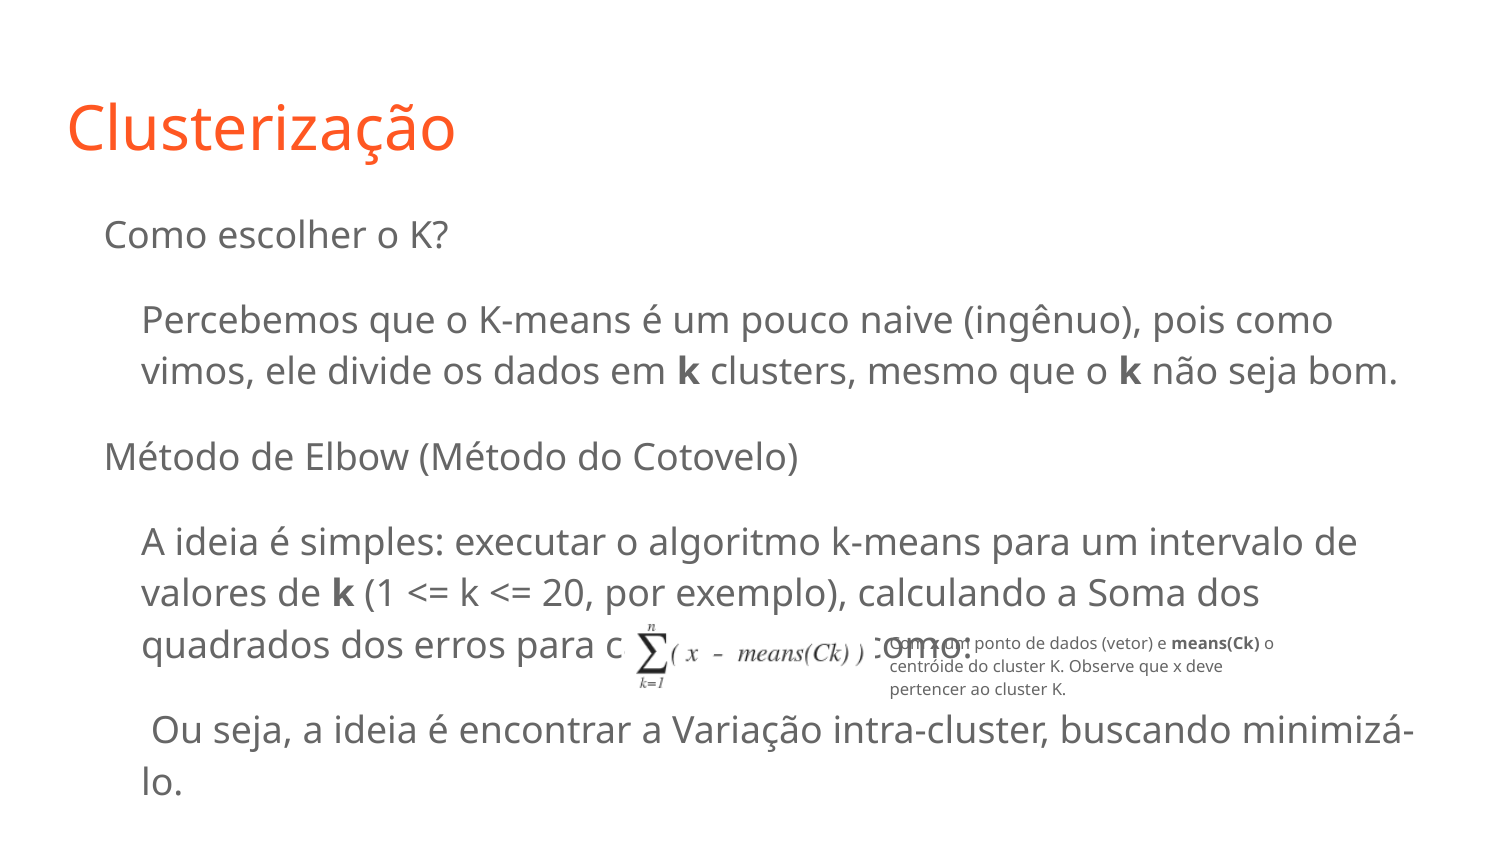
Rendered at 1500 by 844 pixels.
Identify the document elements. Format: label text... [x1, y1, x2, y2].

title Clusterização [51, 72, 1449, 167]
text_box Com x um ponto de dados (vetor) e means(Ck) o centróide do cluster K. Observe que x deve pertencer ao cluster K. [874, 614, 1305, 697]
list Como escolher o K? Percebemos que o K-means é um pouco naive (ingênuo), pois como vimos, ele divide os dados em k clusters, mesmo que o k não seja bom. Método de Elbow (Método do Cotovelo) A ideia é simples: executar o algoritmo k-means para um intervalo de valores de k (1 <= k <= 20, por exemplo), calculando a Soma dos quadrados dos erros para cada k, obtida como: Ou seja, a ideia é encontrar a Variação intra-cluster, buscando minimizá-lo. [51, 189, 1449, 750]
picture [625, 616, 875, 695]
